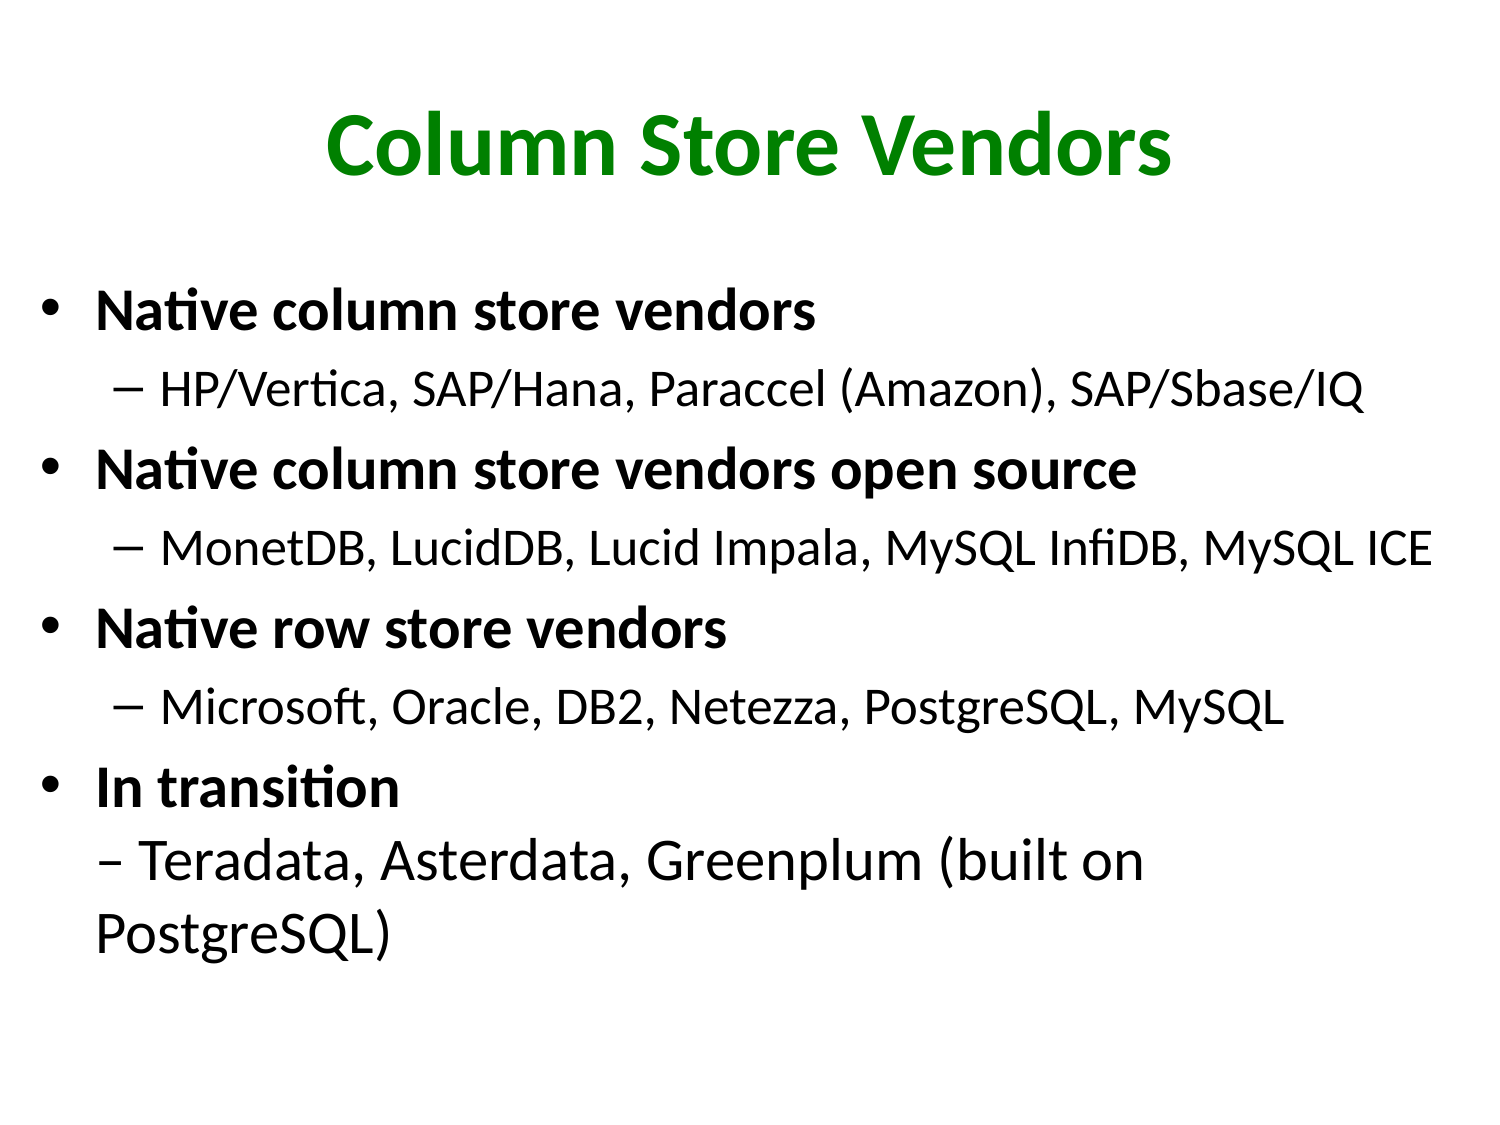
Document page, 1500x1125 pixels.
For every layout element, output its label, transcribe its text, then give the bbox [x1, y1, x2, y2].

title Column Store Vendors [75, 45, 1425, 233]
list Native column store vendors HP/Vertica, SAP/Hana, Paraccel (Amazon), SAP/Sbase/IQ Native column store vendors open source MonetDB, LucidDB, Lucid Impala, MySQL InfiDB, MySQL ICE Native row store vendors Microsoft, Oracle, DB2, Netezza, PostgreSQL, MySQL In transition – Teradata, Asterdata, Greenplum (built on PostgreSQL) [24, 262, 1463, 1005]
